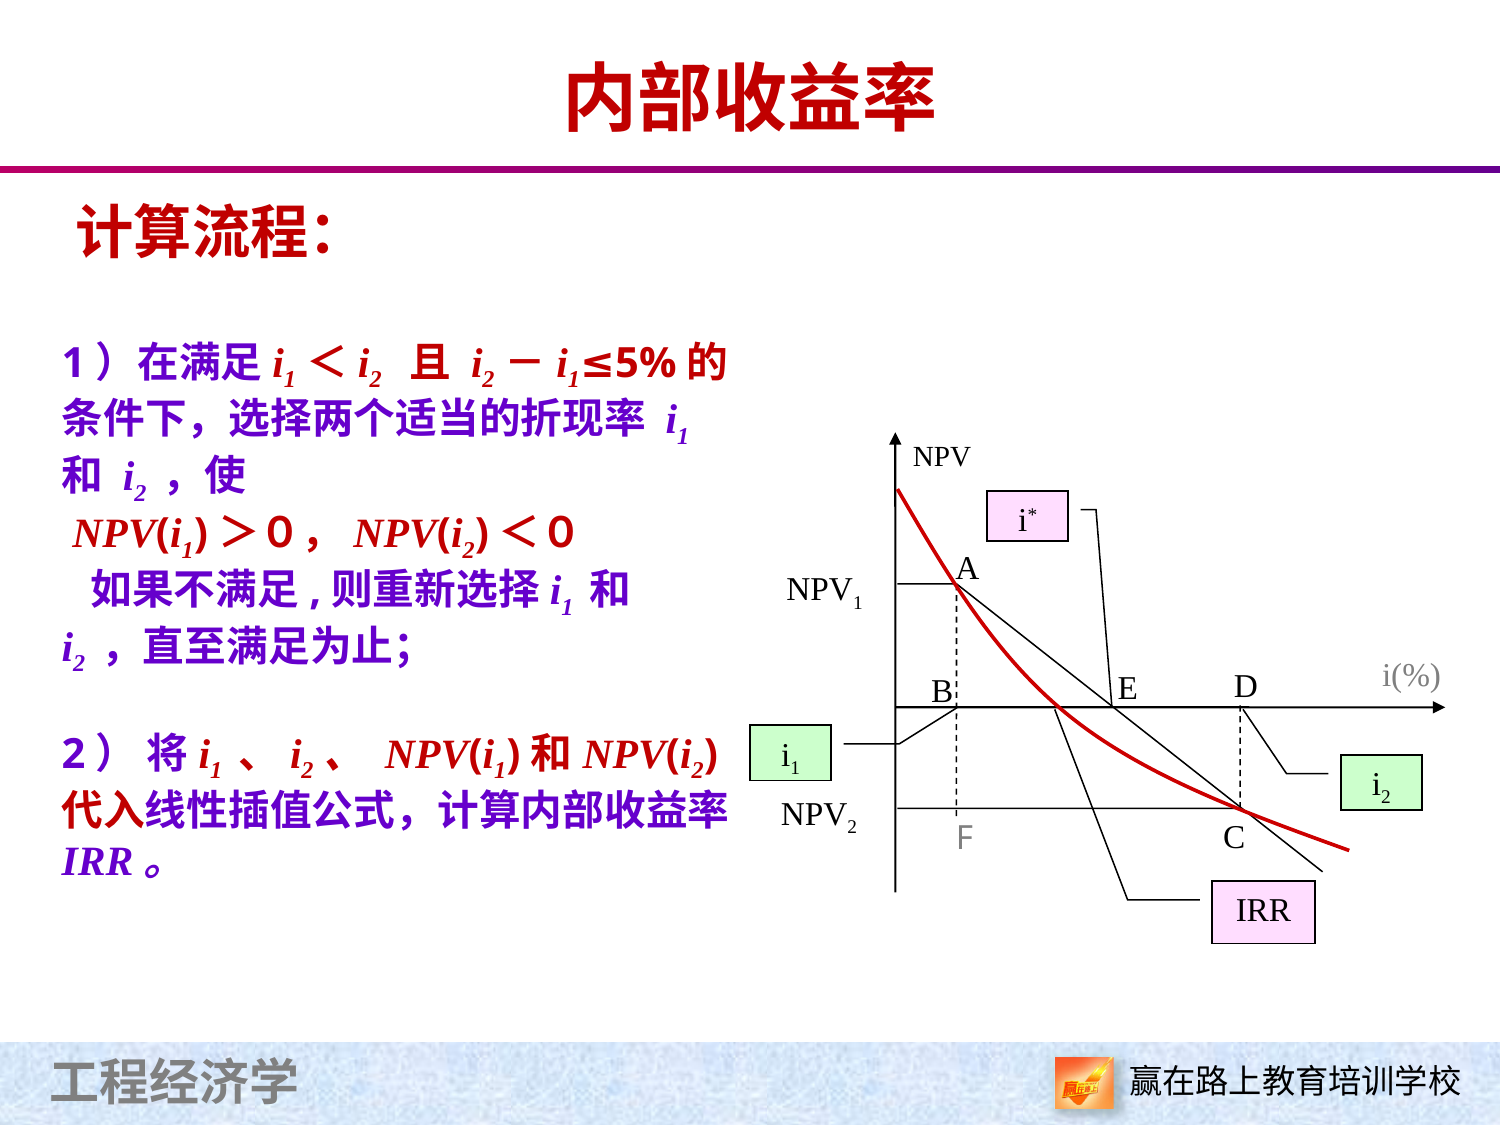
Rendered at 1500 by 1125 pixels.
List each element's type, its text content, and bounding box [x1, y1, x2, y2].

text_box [749, 429, 1460, 944]
text_box 计算流程： [61, 187, 383, 273]
text_box 1）在满足i1＜i2 且 i2－i1≤5%的条件下，选择两个适当的折现率 i1 和 i2 ，使 NPV(i1)＞０，NPV(i2)＜０ 如果不满足,则重新选择i1 和 i2 ，直至满足为止； 2） 将i1 、i2、 NPV(i1)和NPV(i2)代入线性插值公式，计算内部收益率IRR。 [46, 328, 748, 891]
text_box 内部收益率 [76, 42, 1424, 161]
picture [0, 1042, 1500, 1125]
